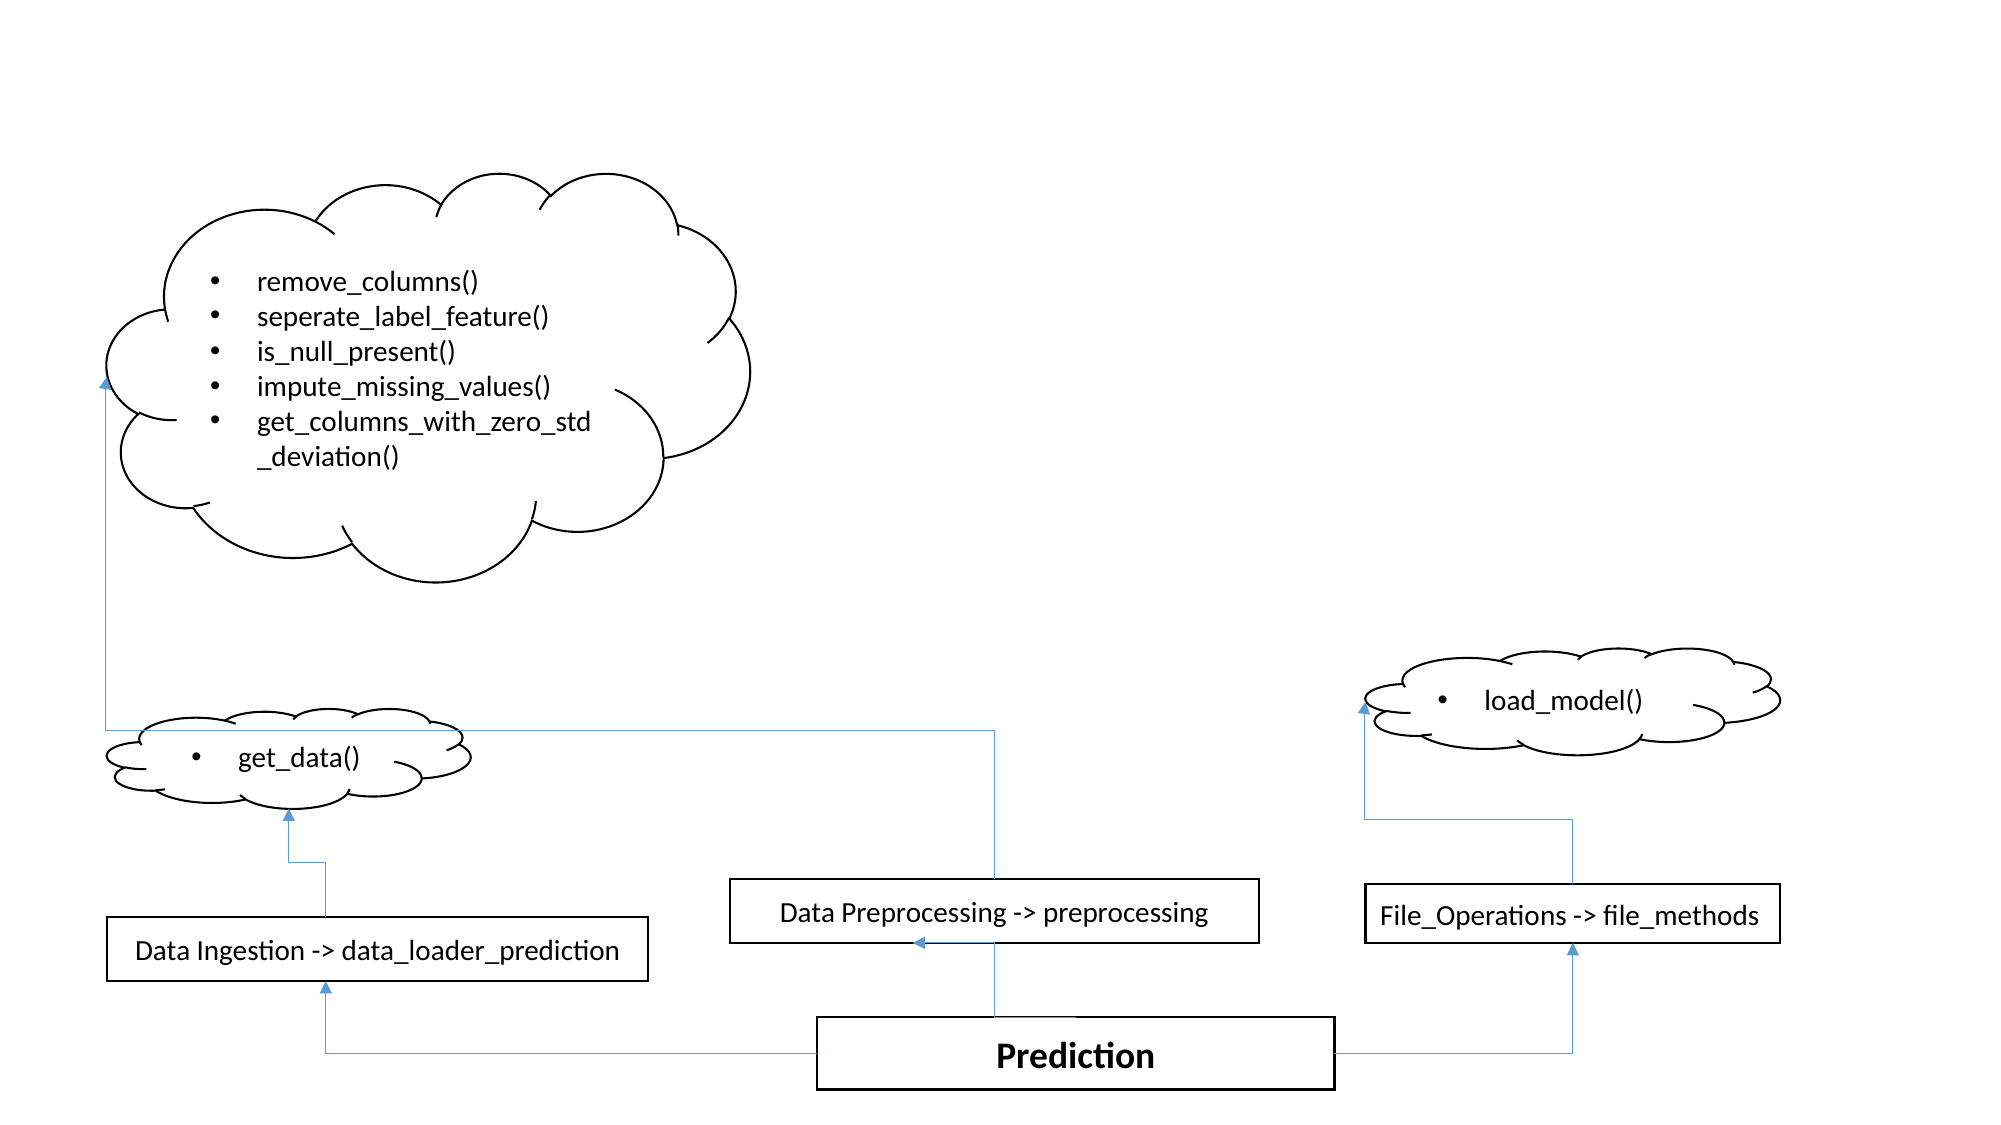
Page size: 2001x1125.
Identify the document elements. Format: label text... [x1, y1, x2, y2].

text_box Prediction [816, 1016, 1336, 1091]
text_box load_model() [1364, 647, 1782, 757]
text_box Data Ingestion -> data_loader_prediction [106, 916, 562, 982]
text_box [1334, 942, 1573, 1054]
text_box File_Operations -> file_methods [1364, 883, 1781, 944]
text_box Data Preprocessing -> preprocessing [861, 878, 1260, 944]
text_box get_data() [142, 707, 460, 730]
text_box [252, 844, 362, 882]
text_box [562, 446, 861, 1013]
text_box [957, 898, 1032, 1062]
text_box remove_columns() seperate_label_feature() is_null_present() impute_missing_values() get_columns_with_zero_std_deviation() [105, 172, 752, 584]
text_box get_data() [105, 731, 472, 810]
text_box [325, 980, 818, 1054]
